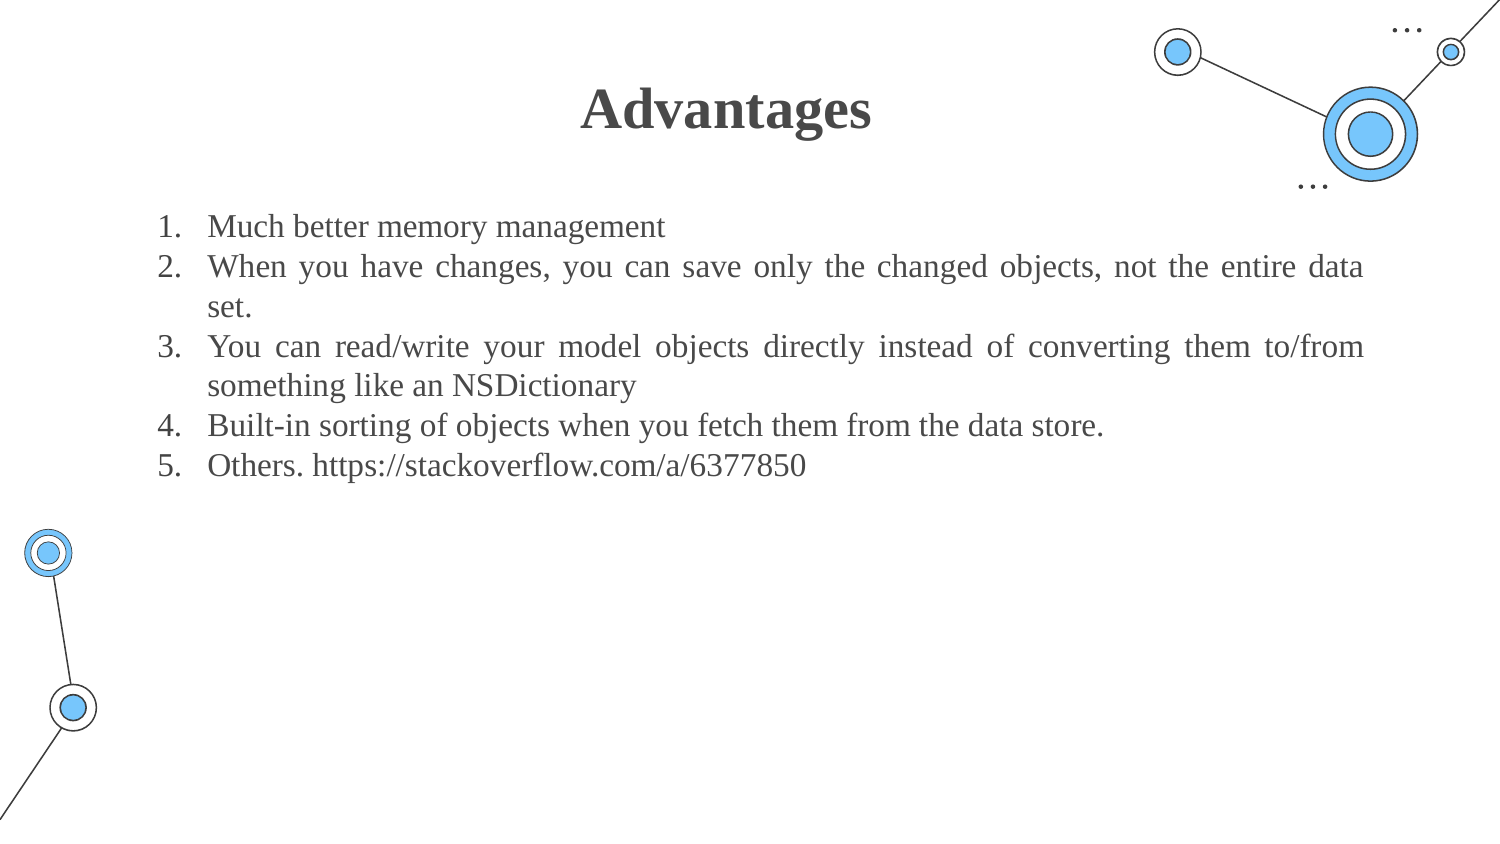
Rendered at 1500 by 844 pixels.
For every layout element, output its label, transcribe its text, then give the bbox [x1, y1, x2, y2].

title Advantages [117, 55, 1336, 150]
list Much better memory management When you have changes, you can save only the changed objects, not the entire data set. You can read/write your model objects directly instead of converting them to/from something like an NSDictionary Built-in sorting of objects when you fetch them from the data store. Others. https://stackoverflow.com/a/6377850 [117, 188, 1382, 768]
